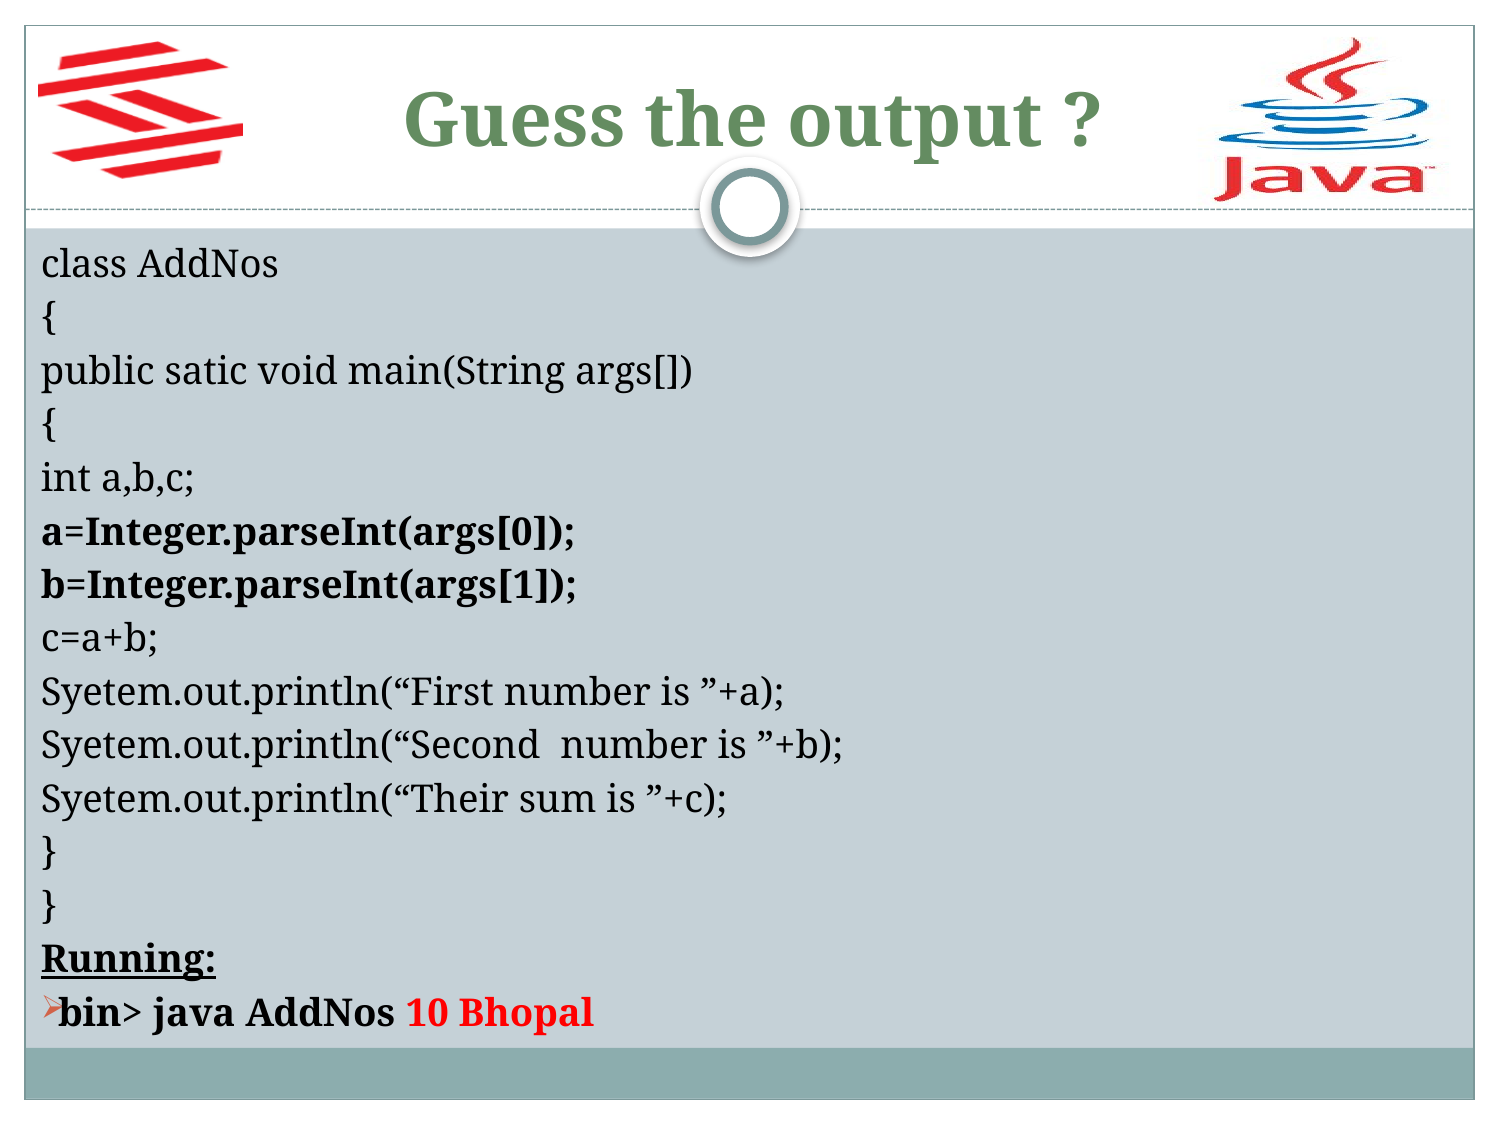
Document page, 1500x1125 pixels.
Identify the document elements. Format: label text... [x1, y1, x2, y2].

list class AddNos { public satic void main(String args[]) { int a,b,c; a=Integer.parseInt(args[0]); b=Integer.parseInt(args[1]); c=a+b; Syetem.out.println(“First number is ”+a); Syetem.out.println(“Second number is ”+b); Syetem.out.println(“Their sum is ”+c); } } Running: bin> java AddNos 10 Bhopal [26, 231, 1471, 1047]
picture [1163, 30, 1471, 209]
picture [37, 40, 243, 185]
title Guess the output ? [53, 7, 1454, 170]
